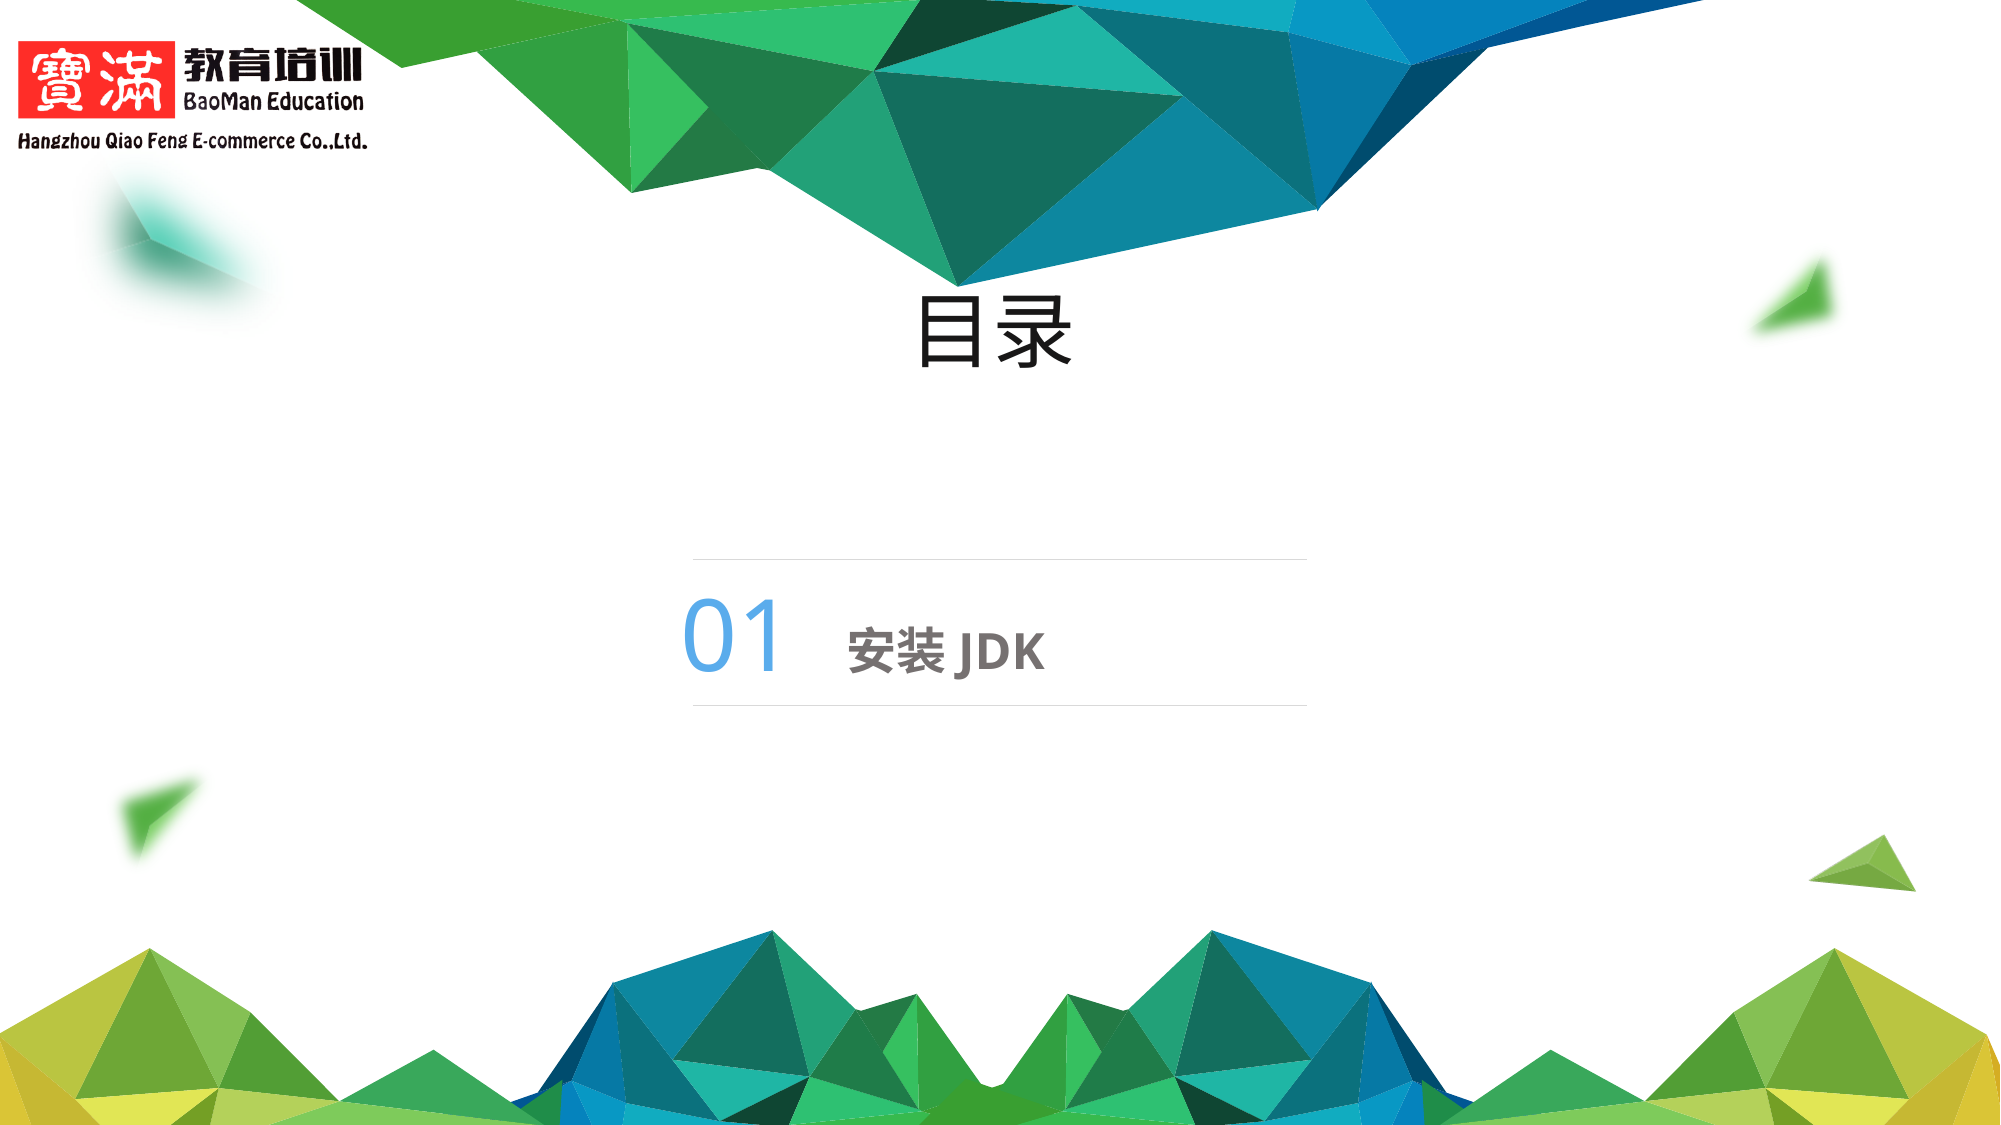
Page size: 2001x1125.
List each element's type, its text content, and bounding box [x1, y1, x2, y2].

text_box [296, 0, 1704, 287]
picture [1808, 834, 1917, 892]
text_box 目录 [894, 287, 1091, 386]
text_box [672, 559, 1328, 706]
picture [1695, 217, 1853, 365]
picture [100, 743, 255, 902]
picture [3, 30, 465, 404]
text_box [0, 930, 2000, 1125]
